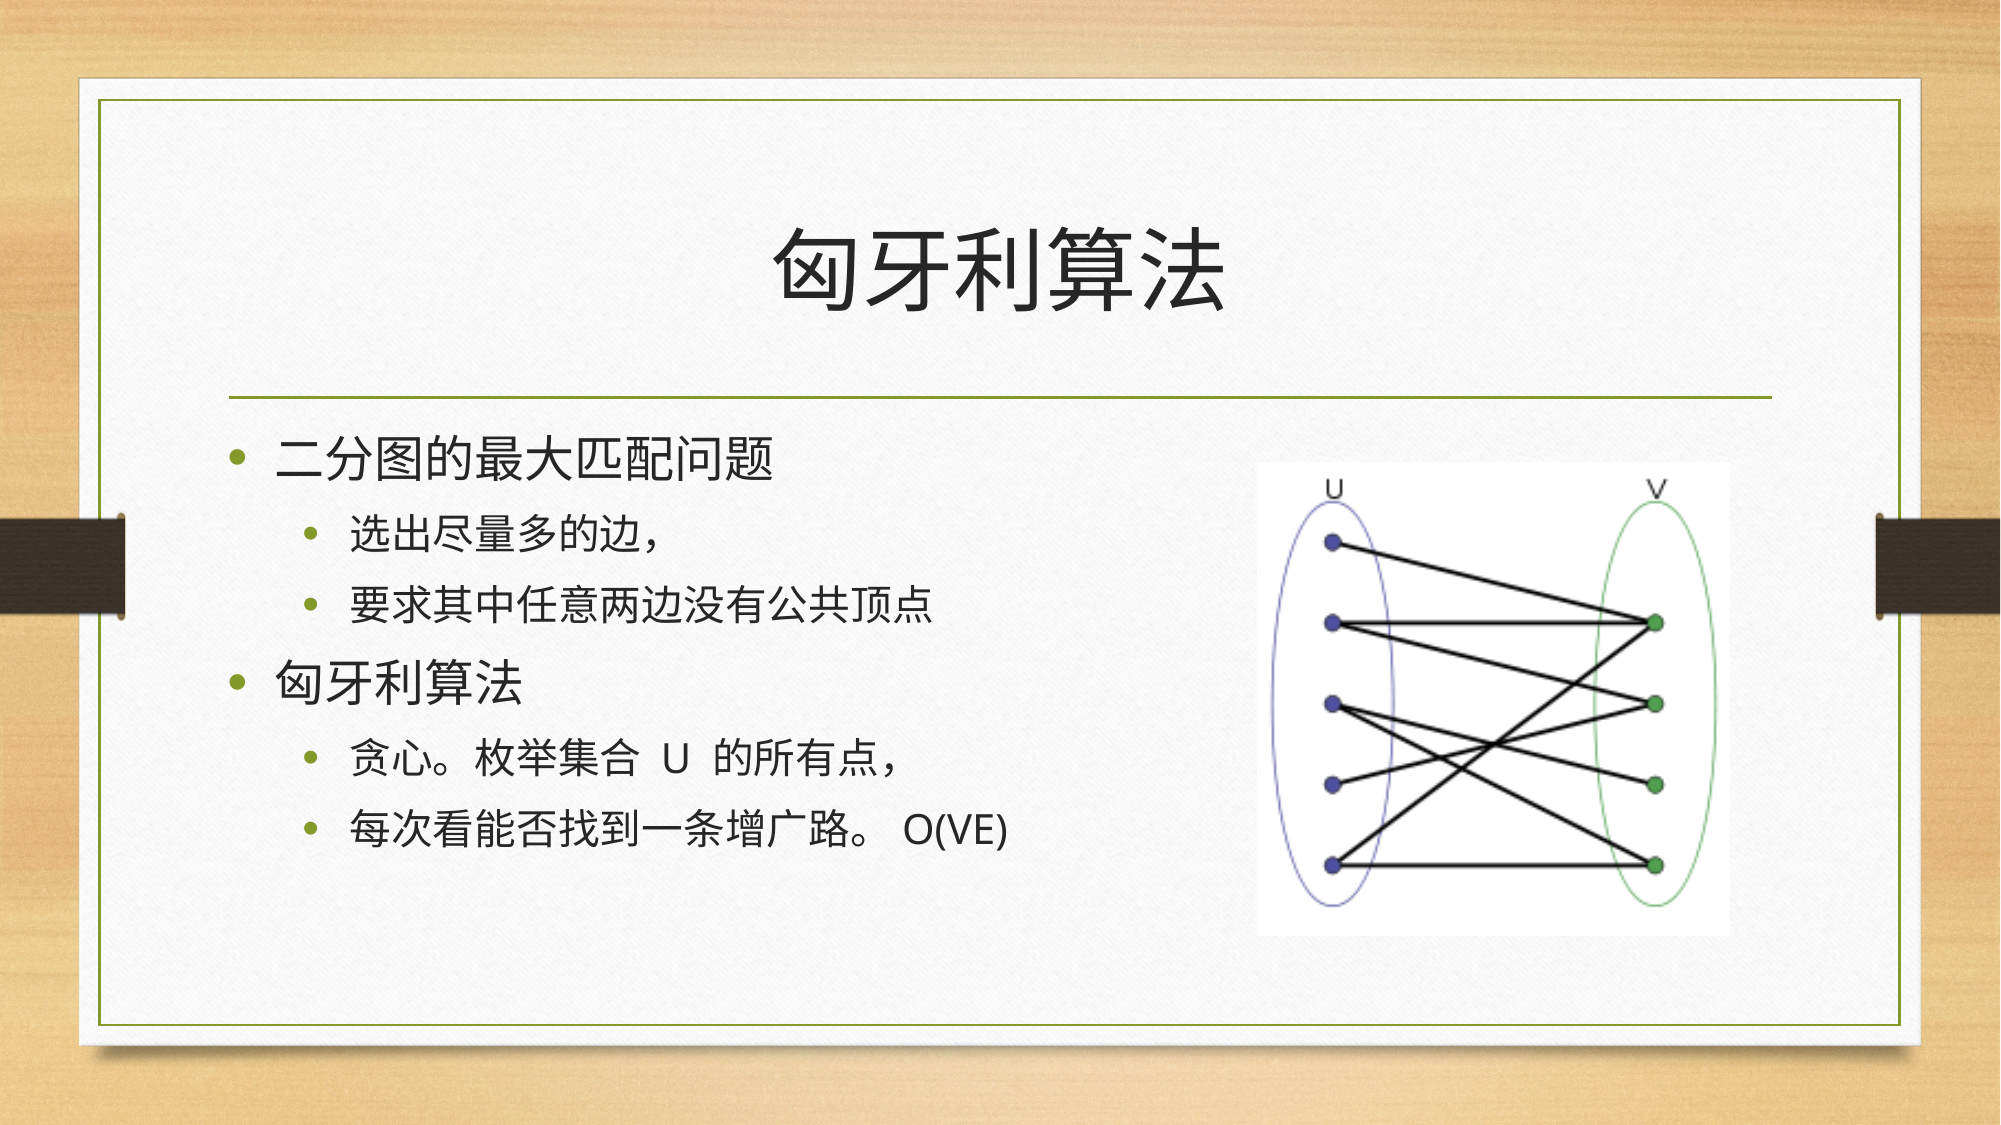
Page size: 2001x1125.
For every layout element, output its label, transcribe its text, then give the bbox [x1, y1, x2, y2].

picture [0, 0, 2001, 1125]
list 二分图的最大匹配问题 选出尽量多的边， 要求其中任意两边没有公共顶点 匈牙利算法 贪心。枚举集合 U 的所有点， 每次看能否找到一条增广路。O(VE) [212, 419, 1788, 964]
title 匈牙利算法 [212, 161, 1788, 375]
